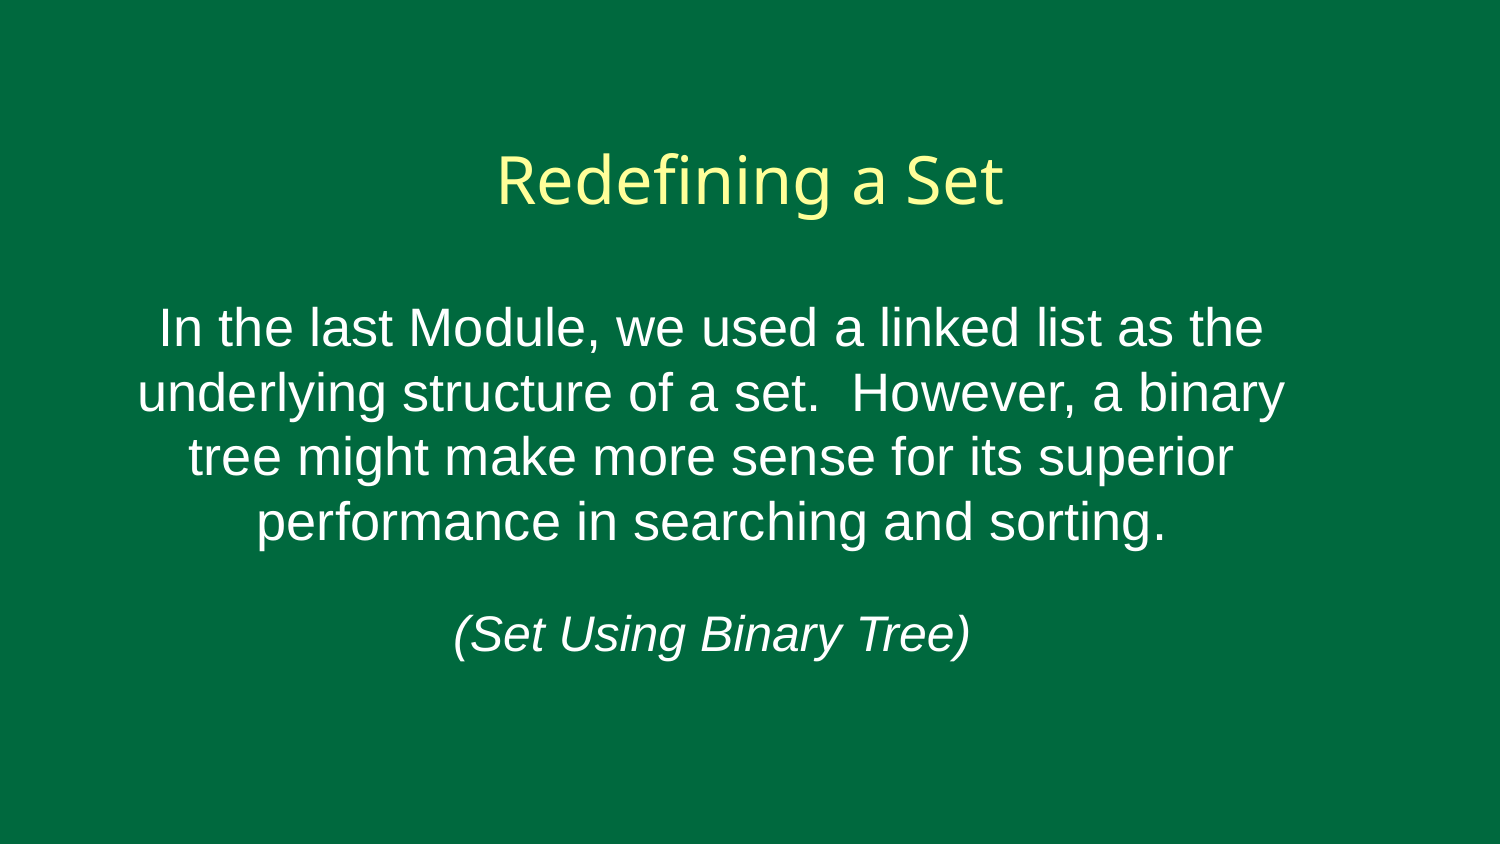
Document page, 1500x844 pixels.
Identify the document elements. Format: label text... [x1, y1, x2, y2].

title Redefining a Set [262, 108, 1238, 247]
list In the last Module, we used a linked list as the underlying structure of a set. However, a binary tree might make more sense for its superior performance in searching and sorting. (Set Using Binary Tree) [99, 284, 1325, 735]
